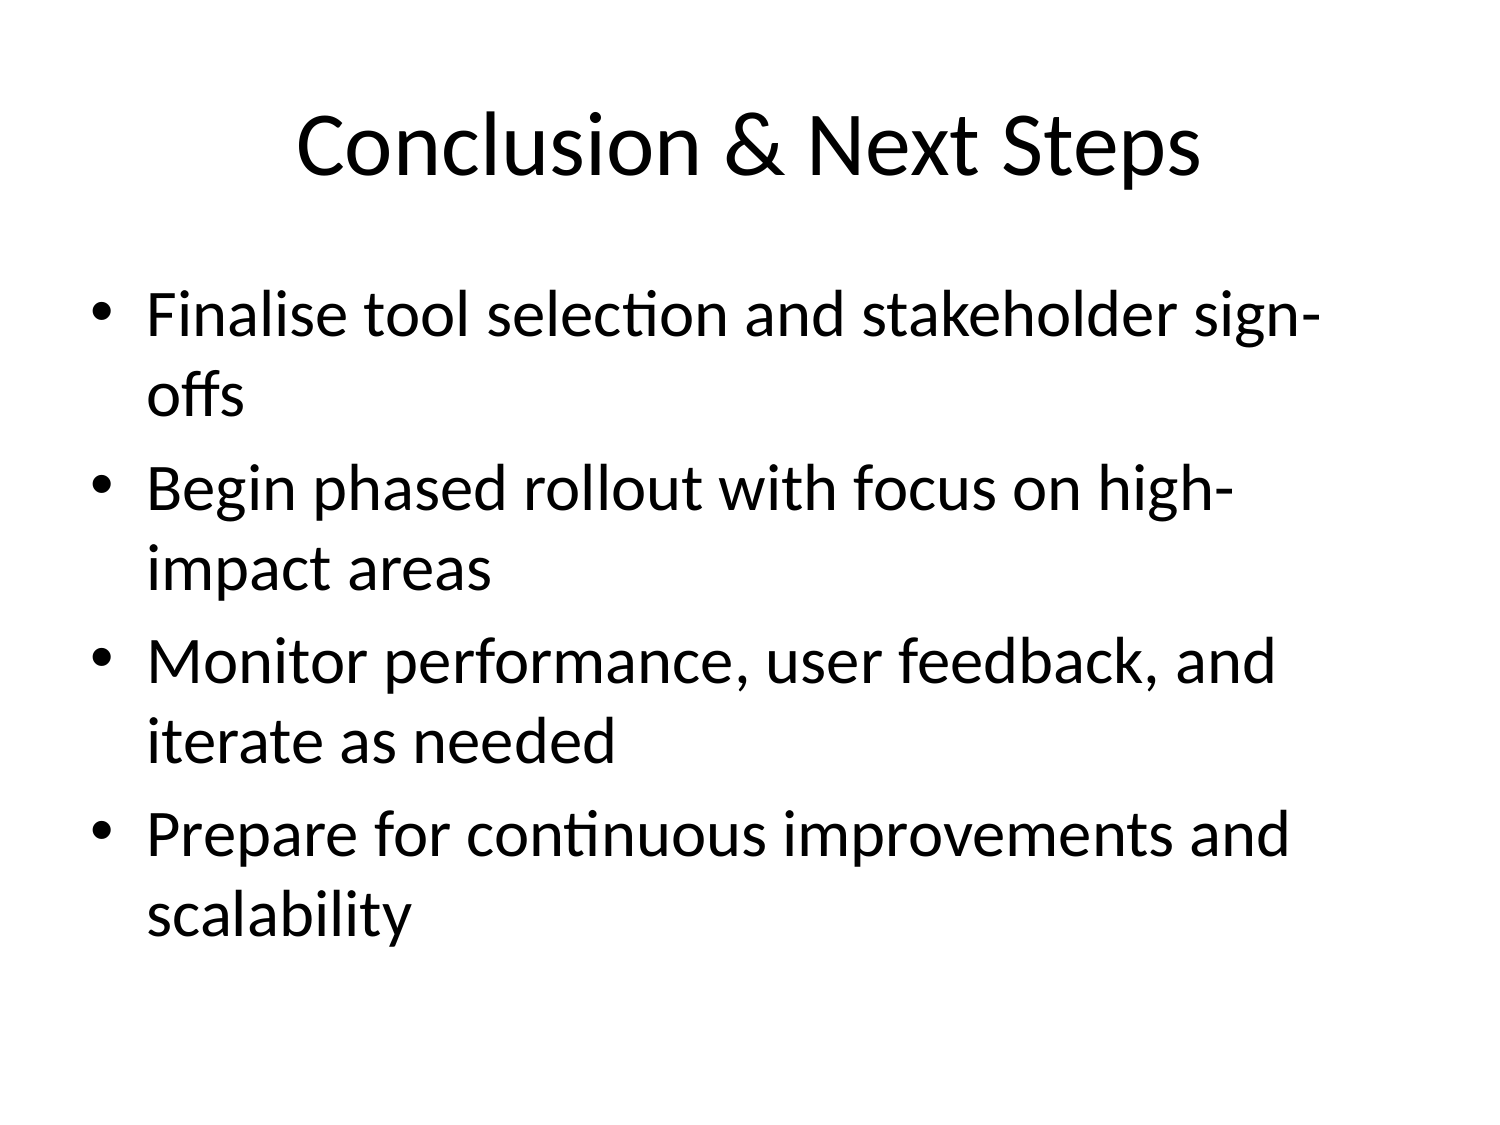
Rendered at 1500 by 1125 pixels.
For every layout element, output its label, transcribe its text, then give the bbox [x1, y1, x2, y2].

title Conclusion & Next Steps [75, 45, 1425, 233]
list Finalise tool selection and stakeholder sign-offs Begin phased rollout with focus on high-impact areas Monitor performance, user feedback, and iterate as needed Prepare for continuous improvements and scalability [75, 262, 1425, 1005]
